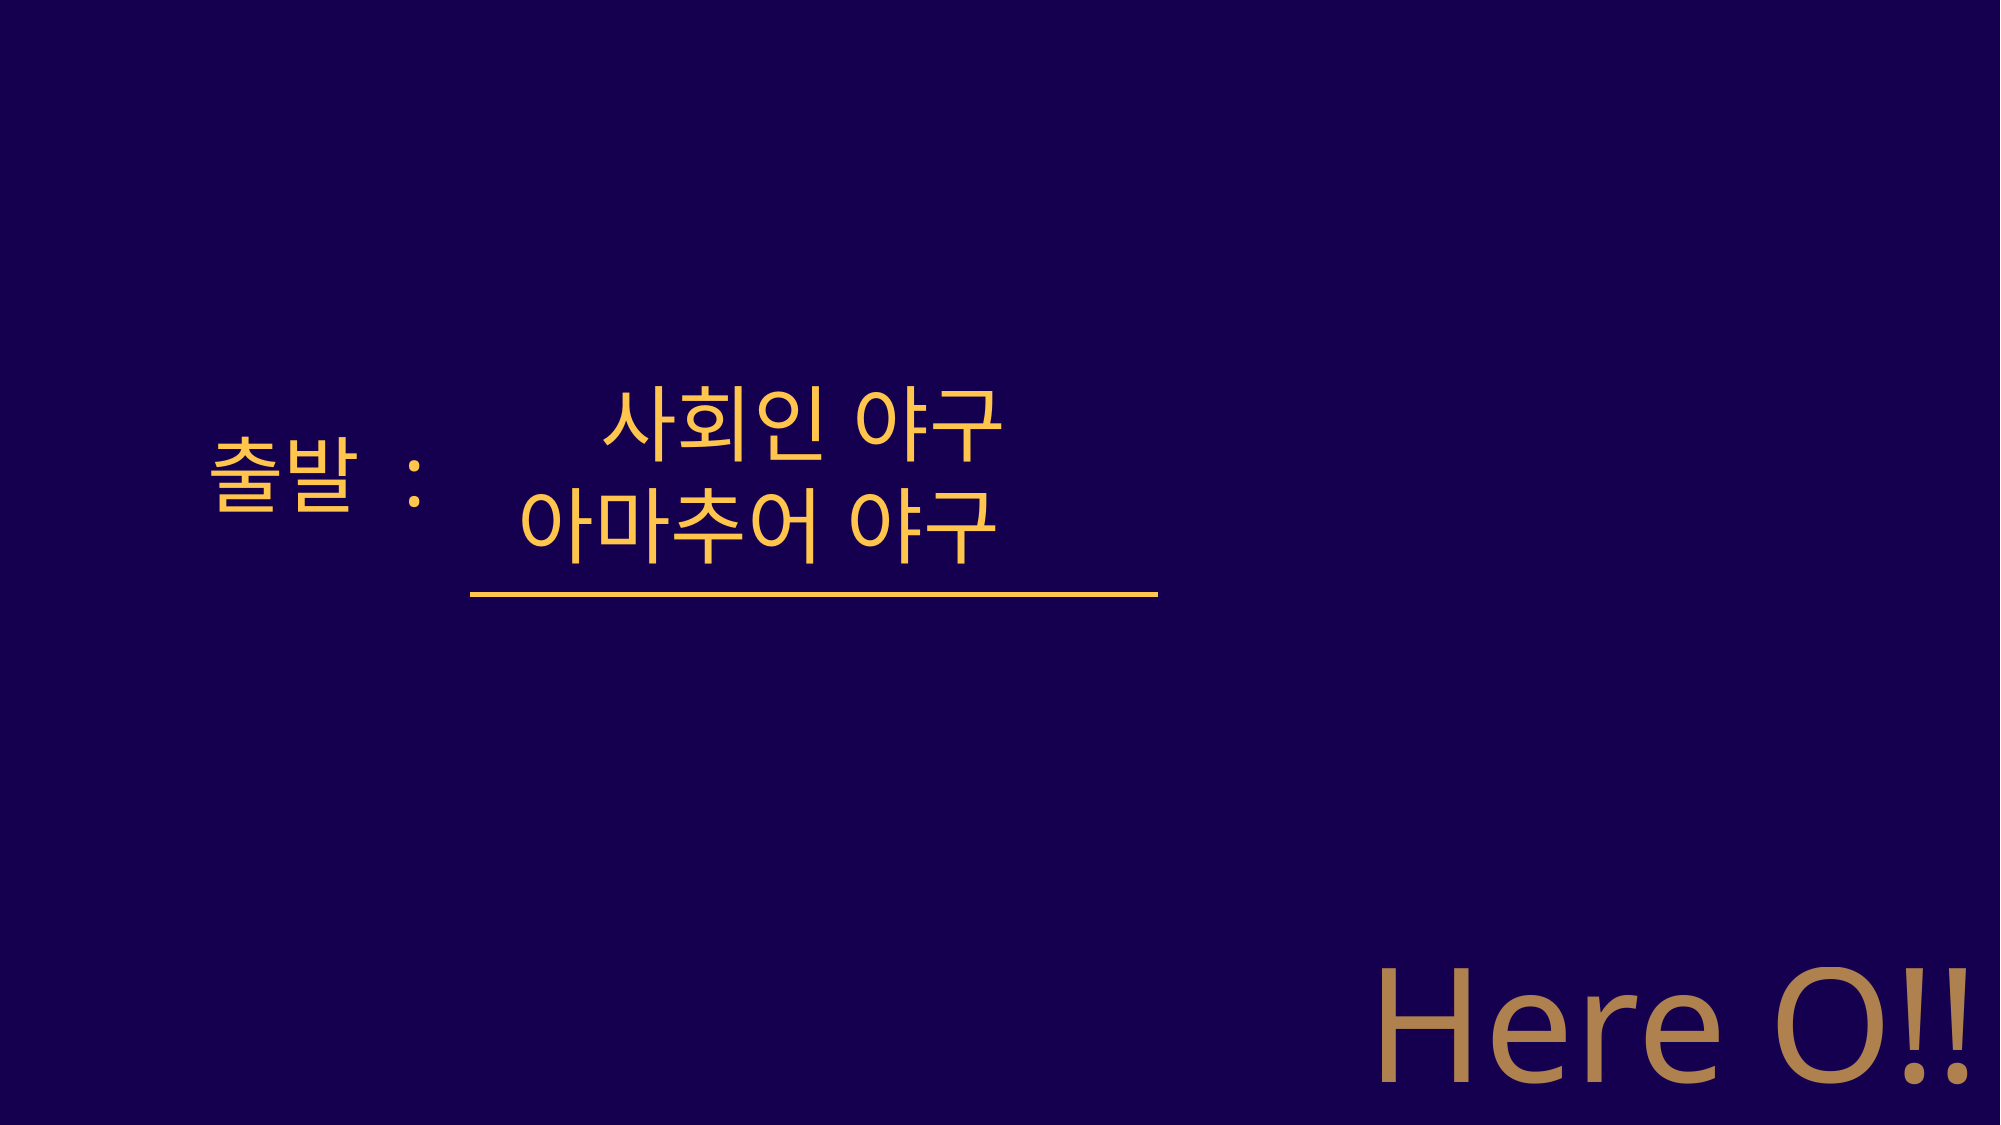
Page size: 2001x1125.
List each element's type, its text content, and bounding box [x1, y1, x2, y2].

text_box 출발 : [192, 416, 1642, 531]
text_box 아마추어 야구 [503, 531, 1111, 582]
title Here O!! [1346, 935, 2000, 1125]
text_box 사회인 야구 [585, 365, 1193, 416]
